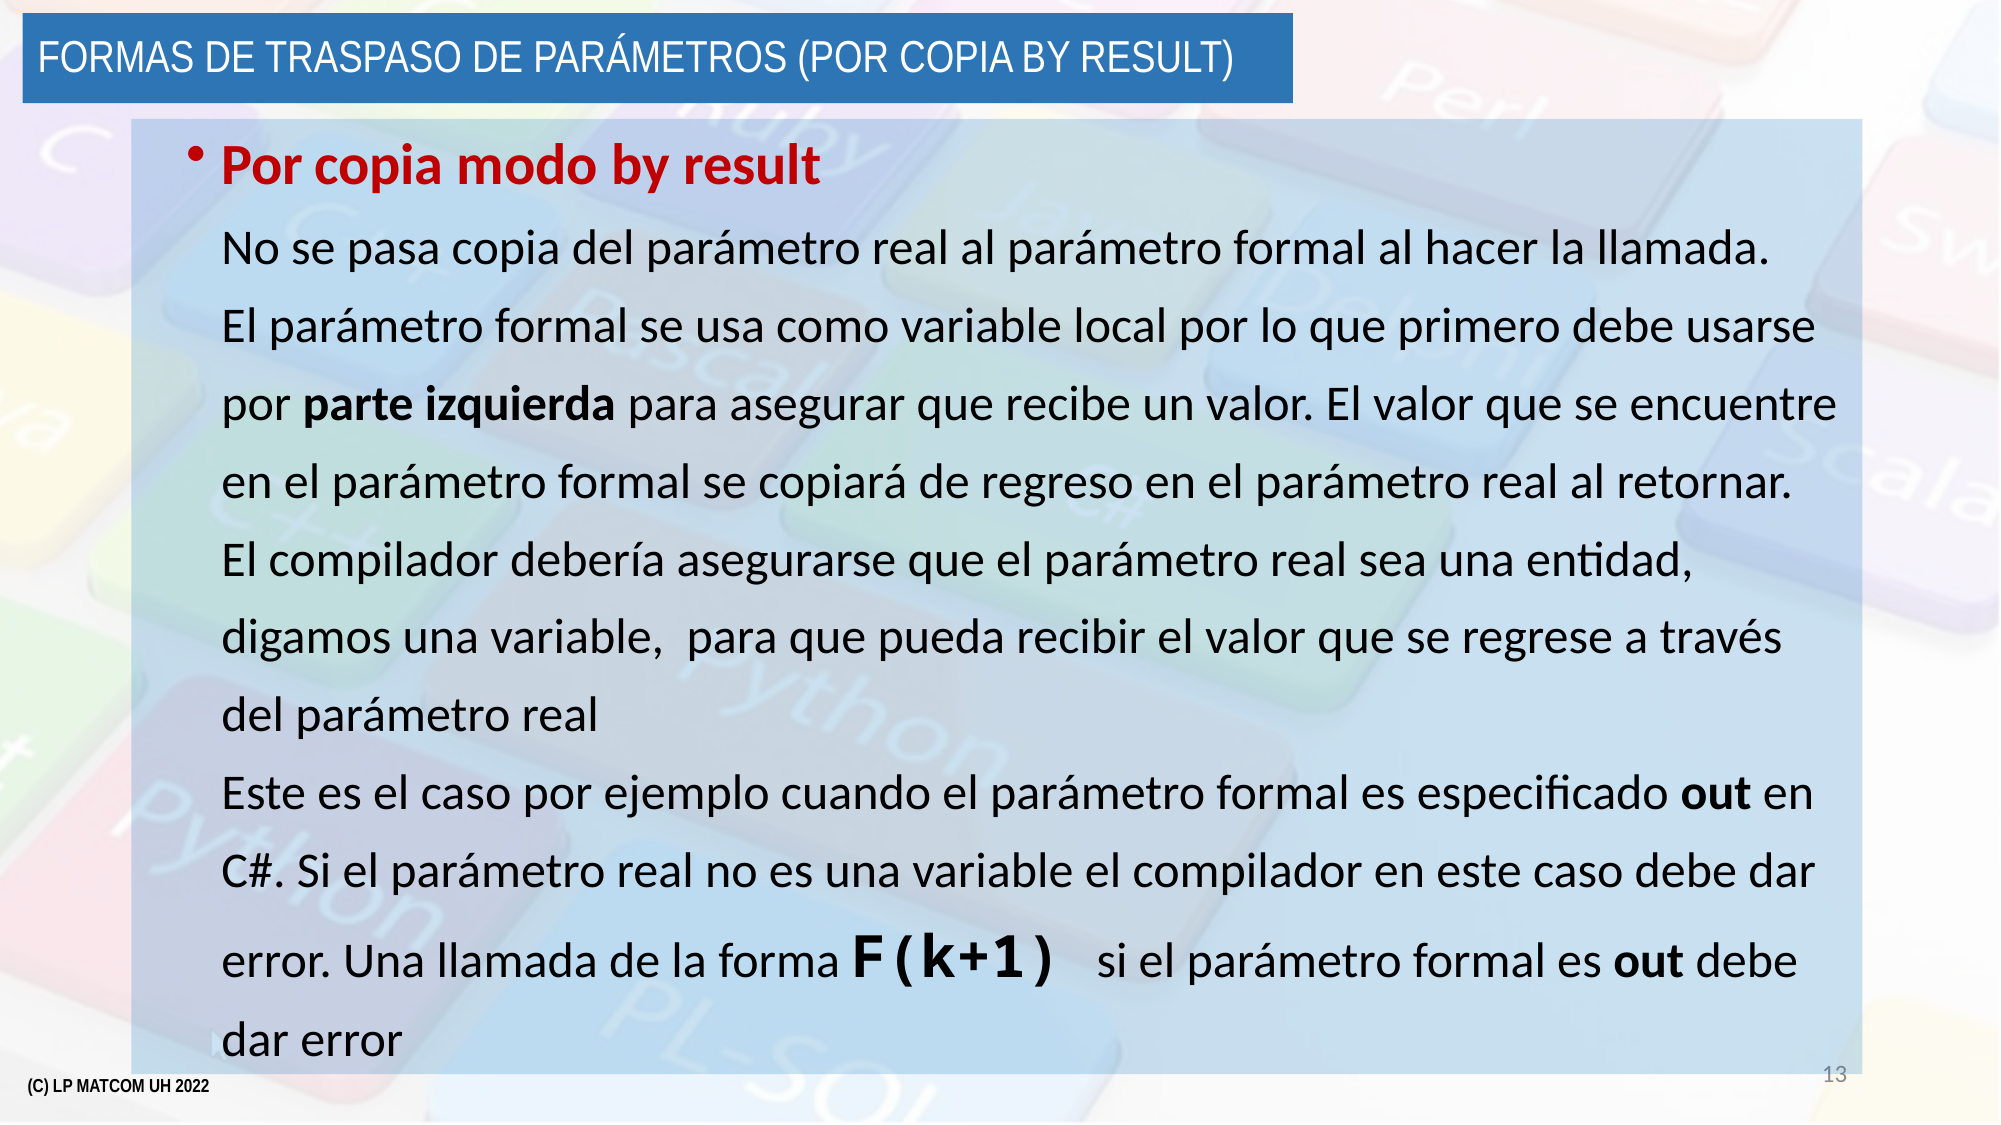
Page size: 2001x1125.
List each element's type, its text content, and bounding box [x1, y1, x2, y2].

title Formas de Traspaso de Parámetros (por copia by result) [22, 13, 1293, 104]
slide_number 13 [1412, 1075, 1863, 1103]
text_box Por copia modo by result No se pasa copia del parámetro real al parámetro formal al hacer la llamada. El parámetro formal se usa como variable local por lo que primero debe usarse por parte izquierda para asegurar que recibe un valor. El valor que se encuentre en el parámetro formal se copiará de regreso en el parámetro real al retornar. El compilador debería asegurarse que el parámetro real sea una entidad, digamos una variable, para que pueda recibir el valor que se regrese a través del parámetro real Este es el caso por ejemplo cuando el parámetro formal es especificado out en C#. Si el parámetro real no es una variable el compilador en este caso debe dar error. Una llamada de la forma F(k+1) si el parámetro formal es out debe dar error [131, 118, 1863, 1075]
